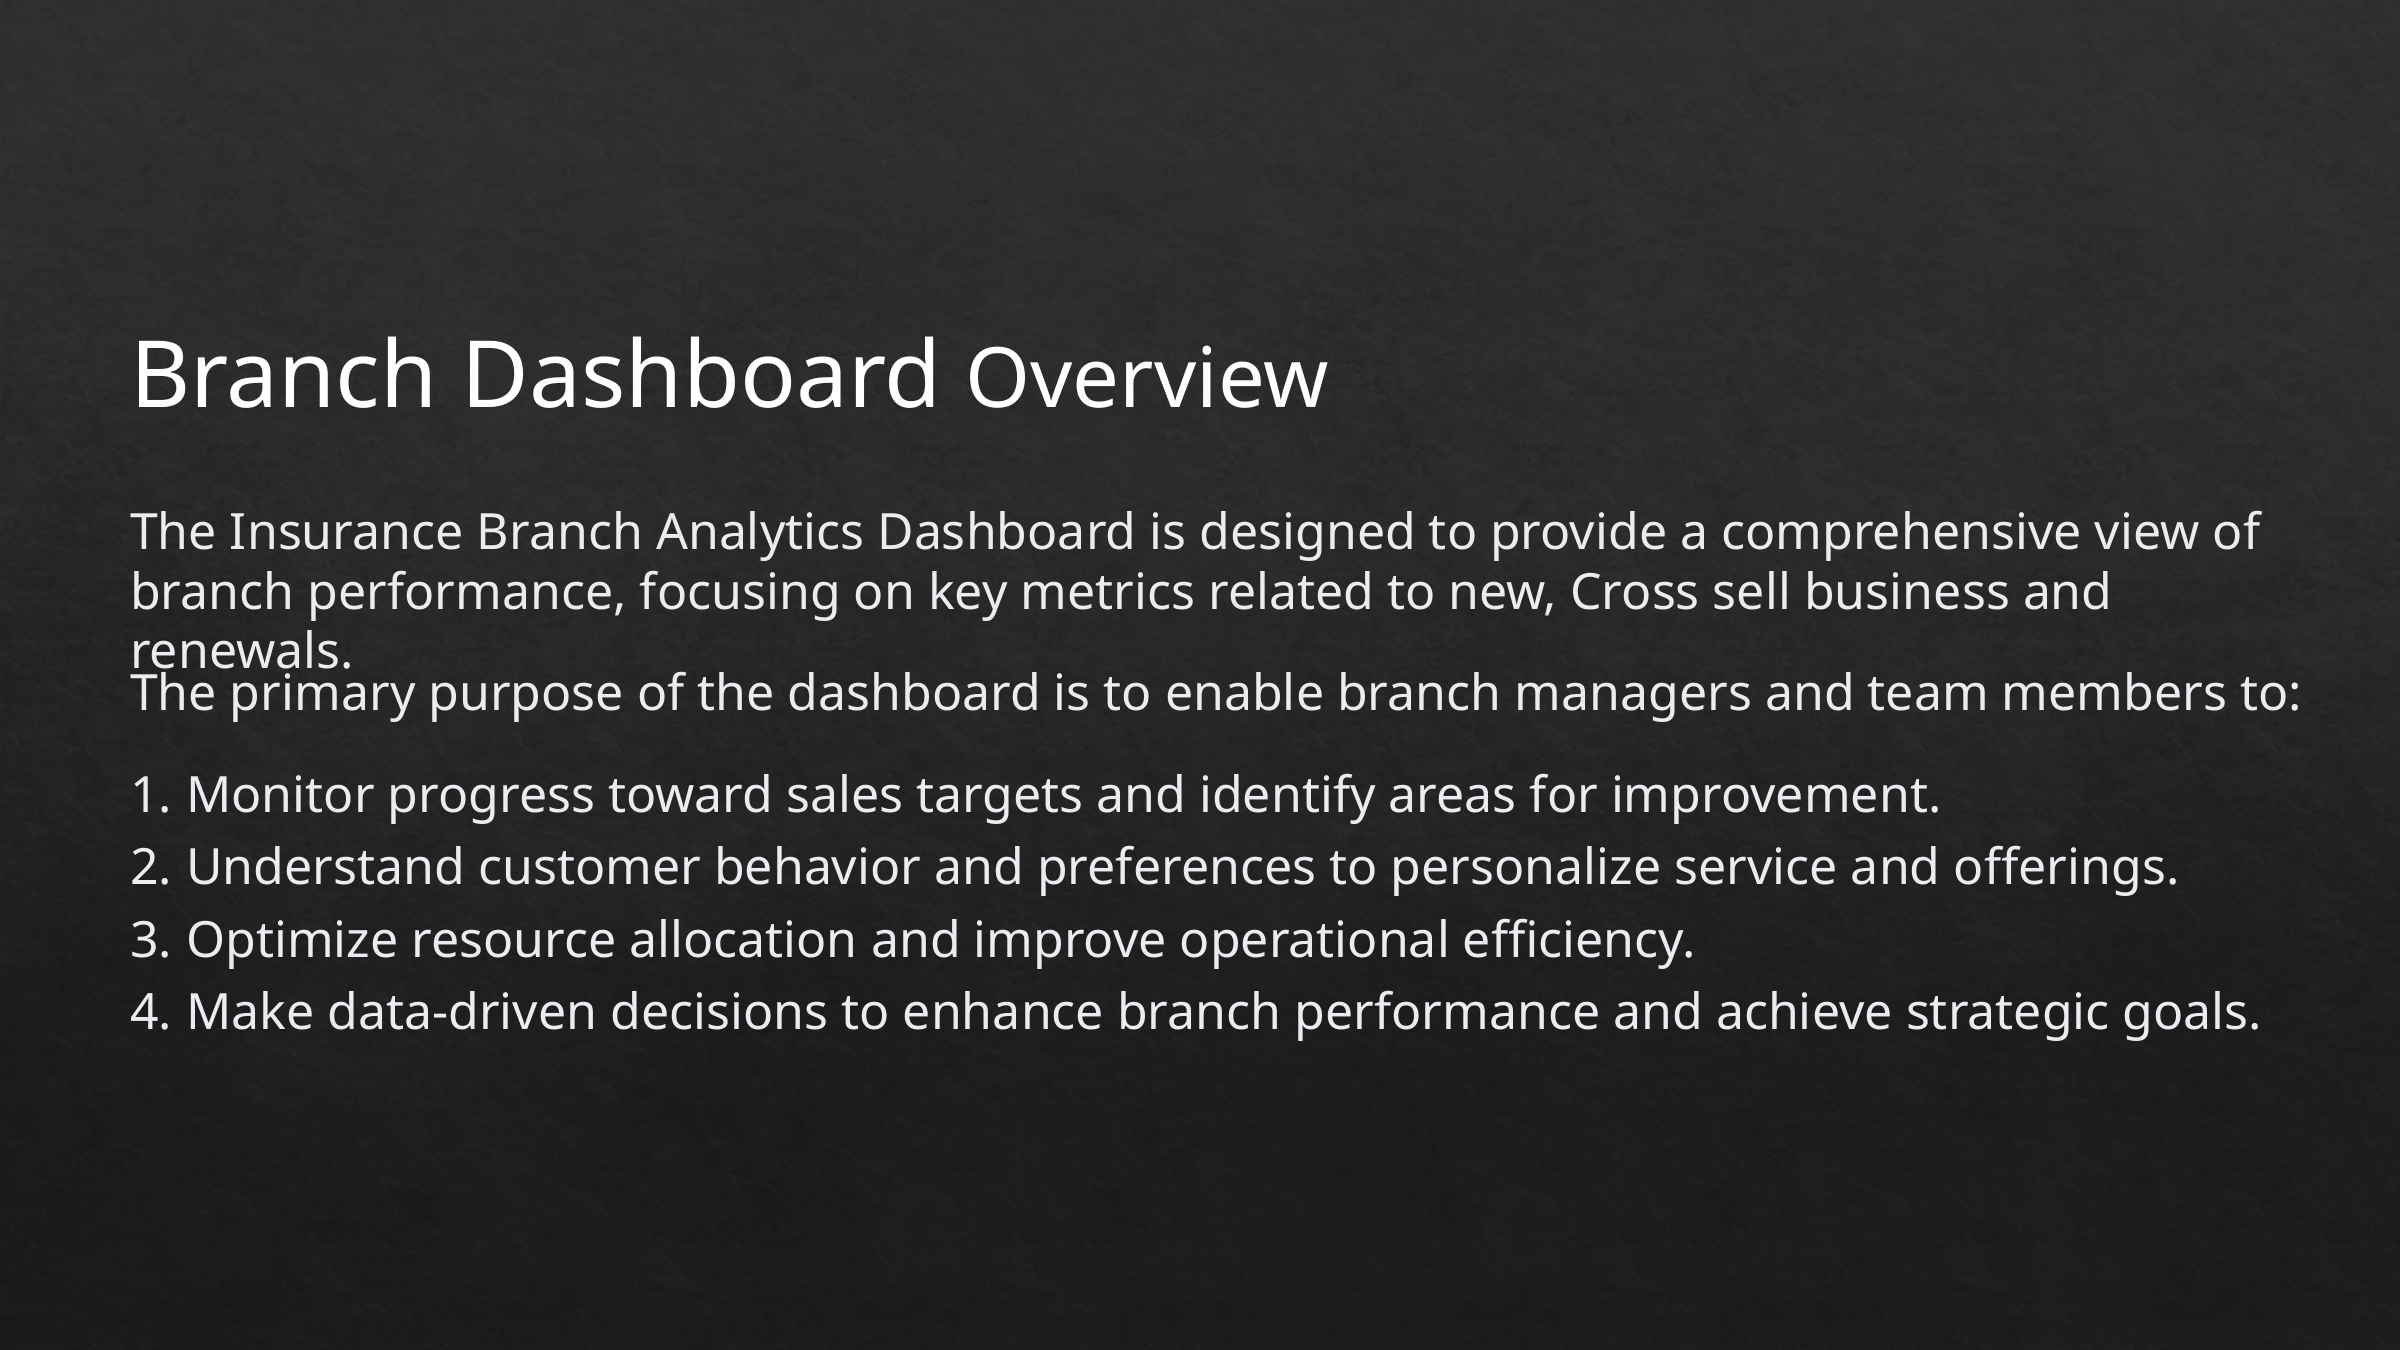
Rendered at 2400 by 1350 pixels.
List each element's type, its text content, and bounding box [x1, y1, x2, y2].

text_box Make data-driven decisions to enhance branch performance and achieve strategic goals. [130, 980, 2270, 1040]
text_box Monitor progress toward sales targets and identify areas for improvement. [130, 762, 2270, 823]
text_box The Insurance Branch Analytics Dashboard is designed to provide a comprehensive view of branch performance, focusing on key metrics related to new, Cross sell business and renewals. [130, 500, 2270, 620]
text_box The primary purpose of the dashboard is to enable branch managers and team members to: [130, 661, 2270, 721]
text_box Optimize resource allocation and improve operational efficiency. [130, 907, 2270, 968]
text_box Branch Dashboard Overview [130, 309, 1458, 427]
text_box Understand customer behavior and preferences to personalize service and offerings. [130, 835, 2270, 895]
